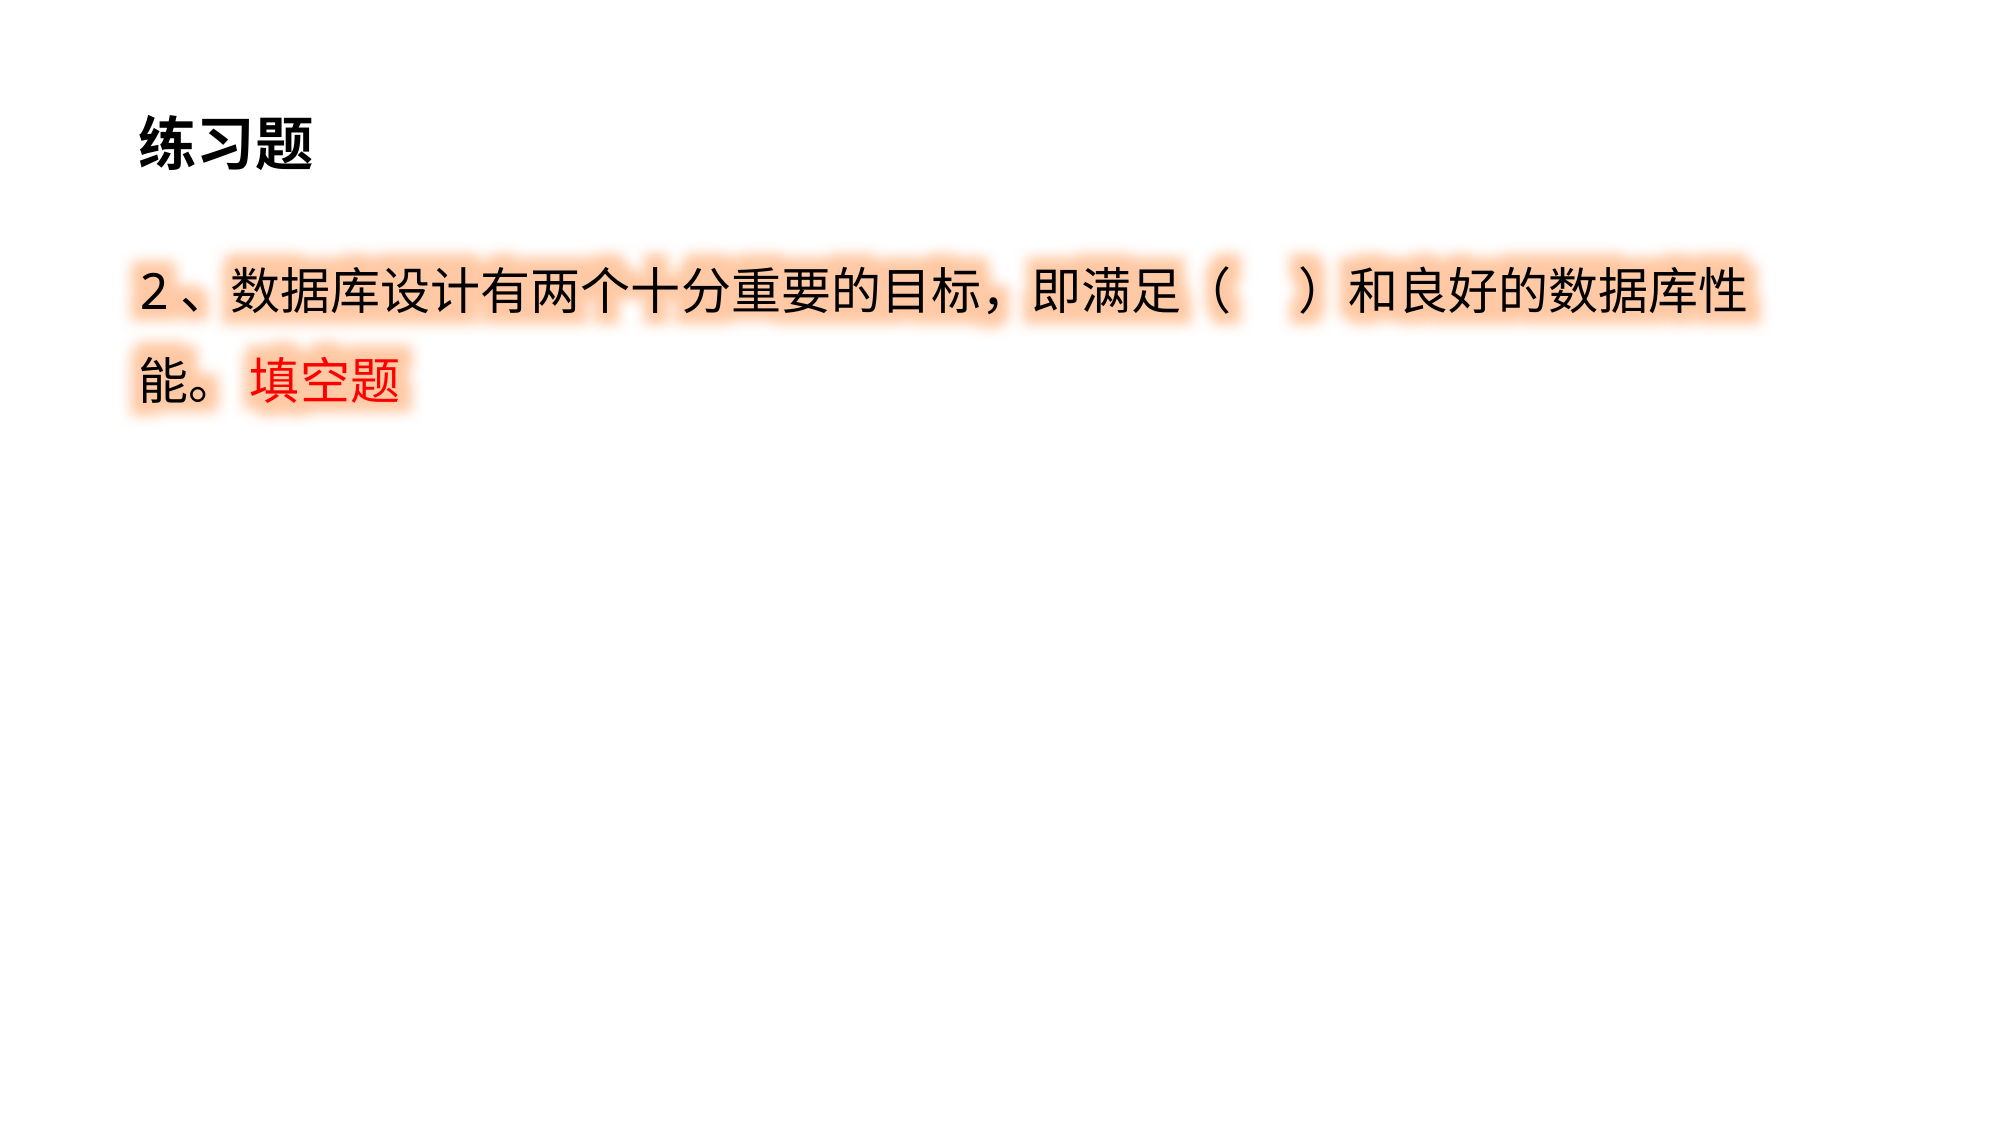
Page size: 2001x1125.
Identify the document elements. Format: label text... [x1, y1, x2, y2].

text_box 2、数据库设计有两个十分重要的目标，即满足（ ）和良好的数据库性能。 填空题 [120, 219, 1839, 1047]
text_box 练习题 [120, 97, 1568, 187]
text_box 3.2.1.3 收集与分析数据 [117, 216, 1843, 1051]
text_box 数据库设计概述 [113, 212, 1847, 1055]
